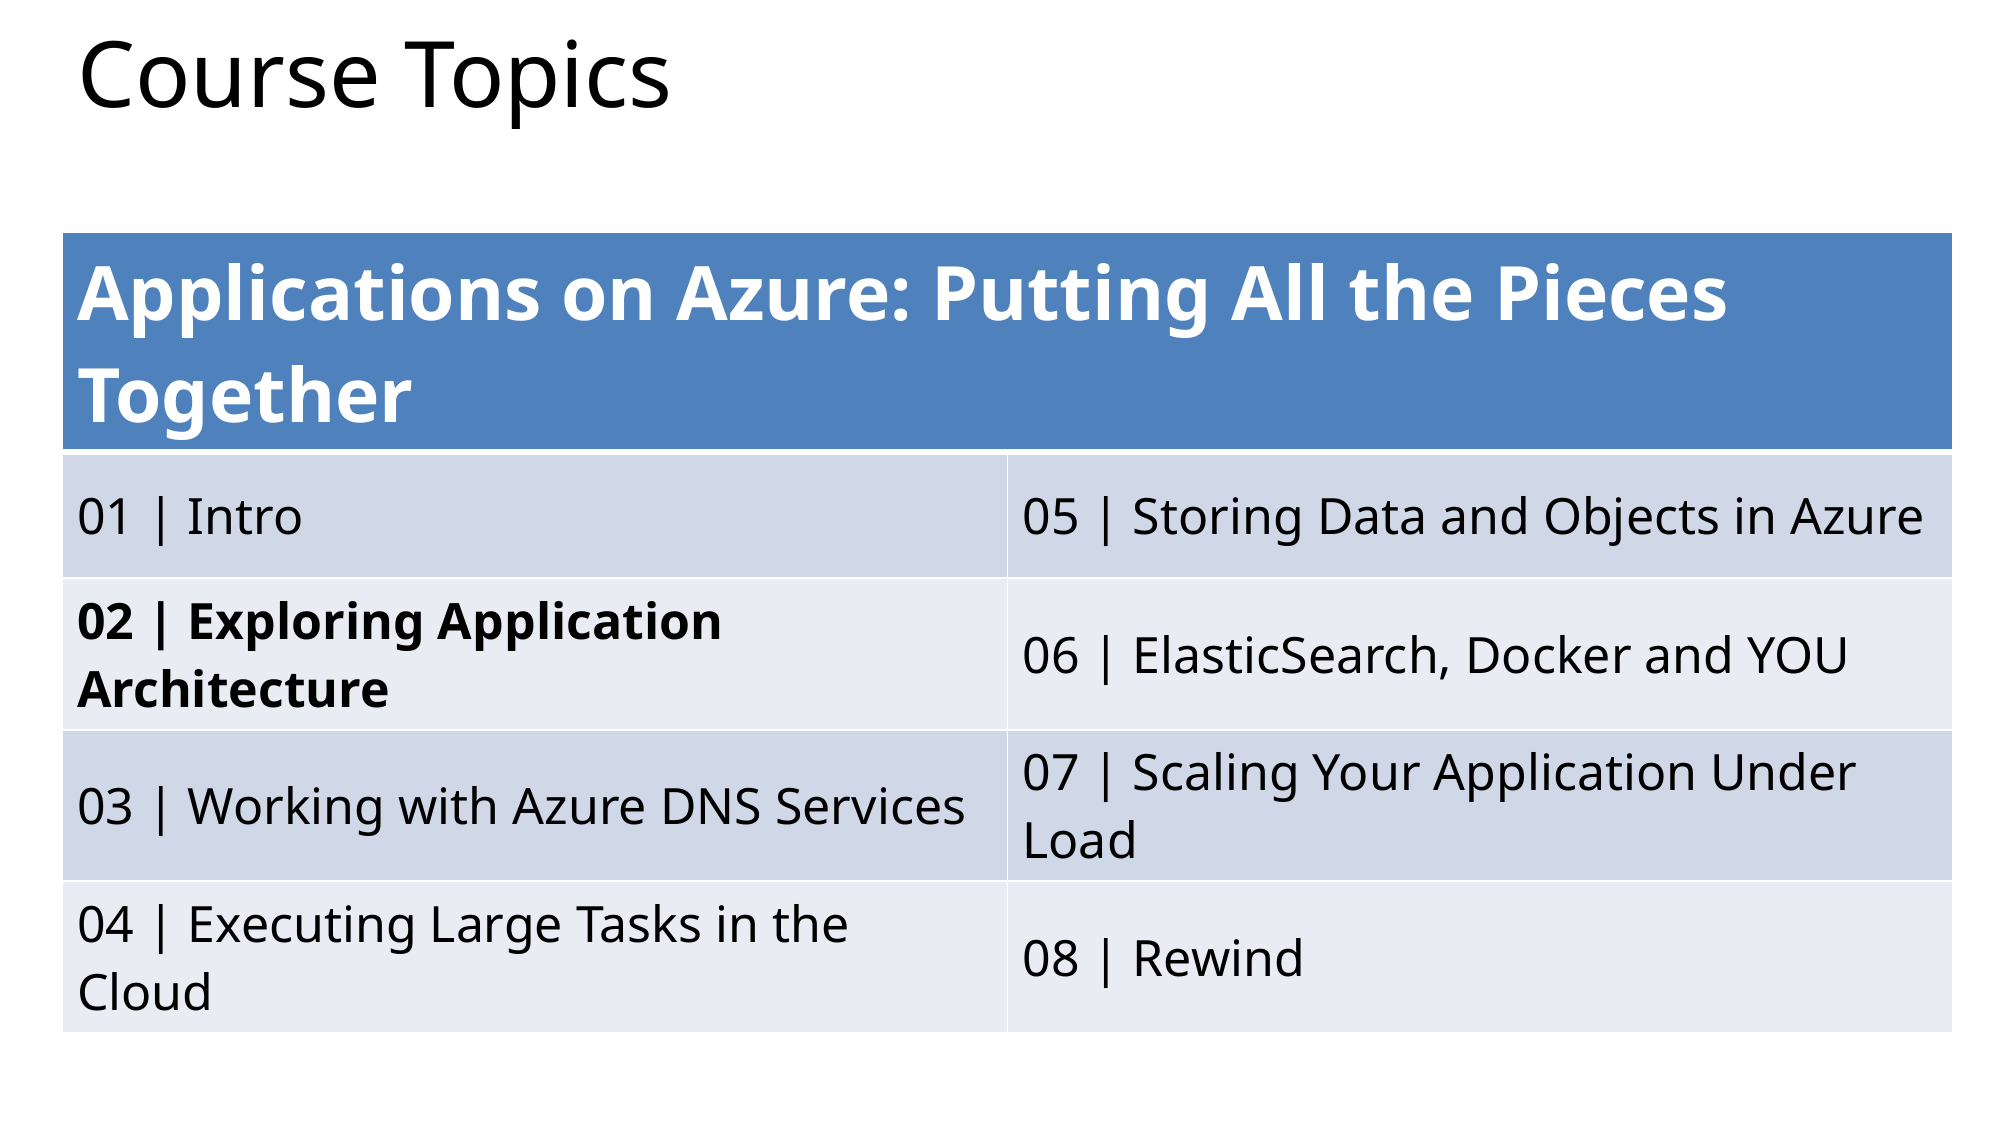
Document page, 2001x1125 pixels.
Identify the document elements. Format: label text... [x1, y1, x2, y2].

table_cell 02 | Exploring Application Architecture [63, 579, 1007, 729]
table_cell 05 | Storing Data and Objects in Azure [1008, 455, 1952, 577]
table_cell 03 | Working with Azure DNS Services [63, 731, 1007, 880]
table_cell 01 | Intro [63, 455, 1007, 577]
table_cell 04 | Executing Large Tasks in the Cloud [63, 882, 1007, 1032]
table_cell 07 | Scaling Your Application Under Load [1008, 731, 1952, 880]
title Course Topics [62, 29, 1953, 205]
table_header Applications on Azure: Putting All the Pieces Together [63, 233, 1952, 449]
table_cell 08 | Rewind [1008, 882, 1952, 1032]
table_cell 06 | ElasticSearch, Docker and YOU [1008, 579, 1952, 729]
